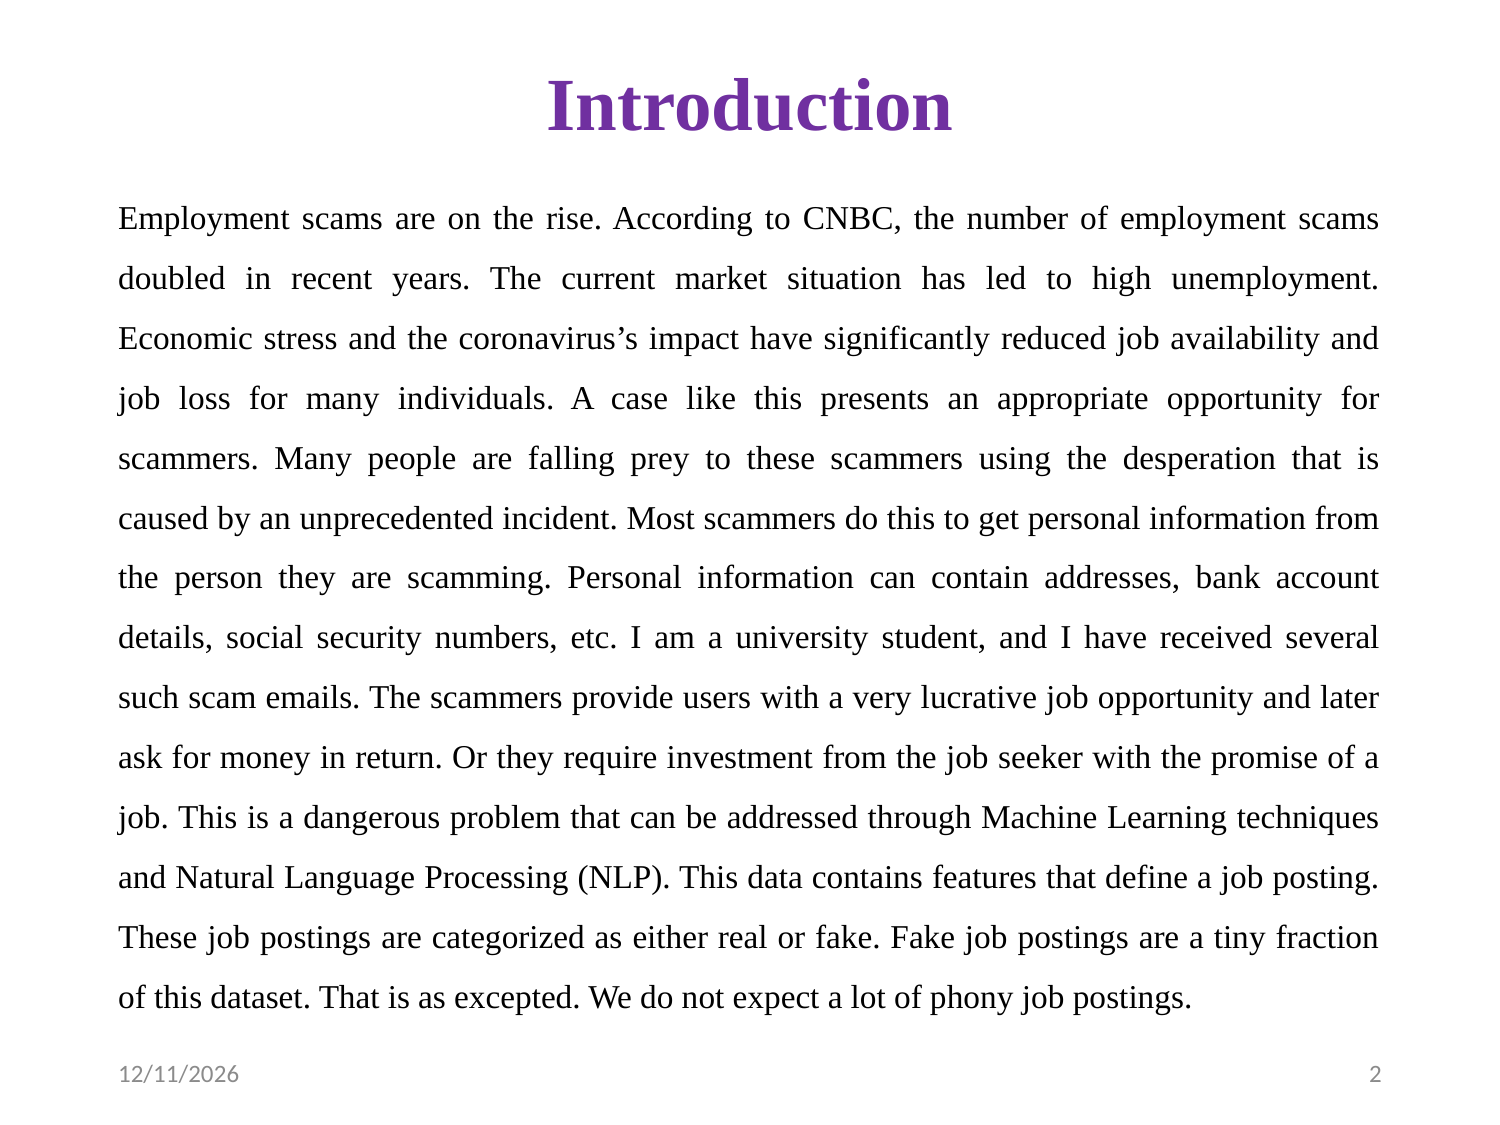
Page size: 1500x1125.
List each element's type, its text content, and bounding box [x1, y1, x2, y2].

slide_number 2 [1059, 1042, 1397, 1103]
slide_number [103, 1042, 441, 1103]
list Employment scams are on the rise. According to CNBC, the number of employment scams doubled in recent years. The current market situation has led to high unemployment. Economic stress and the coronavirus’s impact have significantly reduced job availability and job loss for many individuals. A case like this presents an appropriate opportunity for scammers. Many people are falling prey to these scammers using the desperation that is caused by an unprecedented incident. Most scammers do this to get personal information from the person they are scamming. Personal information can contain addresses, bank account details, social security numbers, etc. I am a university student, and I have received several such scam emails. The scammers provide users with a very lucrative job opportunity and later ask for money in return. Or they require investment from the job seeker with the promise of a job. This is a dangerous problem that can be addressed through Machine Learning techniques and Natural Language Processing (NLP). This data contains features that define a job posting. These job postings are categorized as either real or fake. Fake job postings are a tiny fraction of this dataset. That is as excepted. We do not expect a lot of phony job postings. [103, 168, 1397, 1020]
title Introduction [103, 43, 1397, 168]
